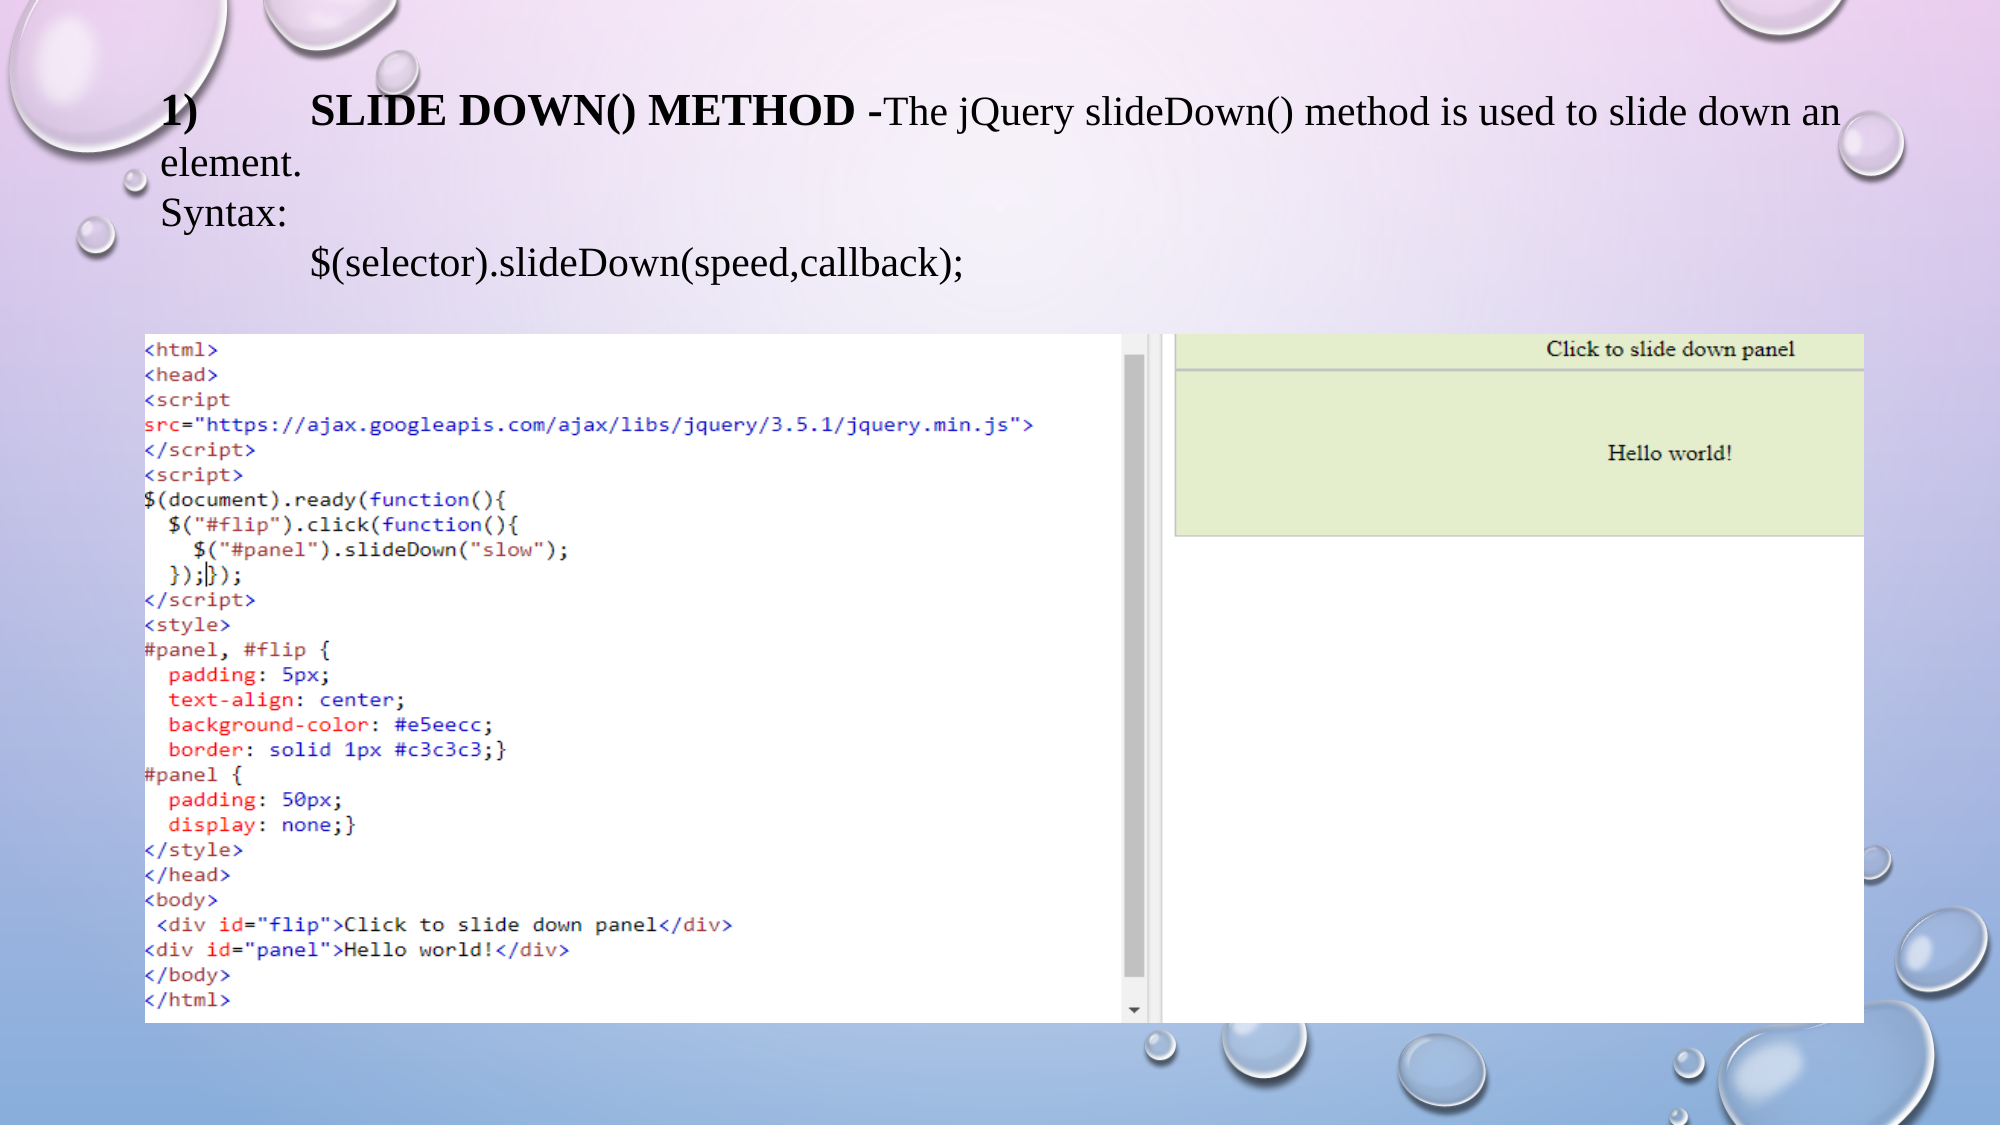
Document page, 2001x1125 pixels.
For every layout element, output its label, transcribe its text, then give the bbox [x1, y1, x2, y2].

text_box 1) SLIDE DOWN() METHOD -The jQuery slideDown() method is used to slide down an element. Syntax: $(selector).slideDown(speed,callback); [145, 72, 1925, 393]
picture [0, 0, 2000, 1125]
